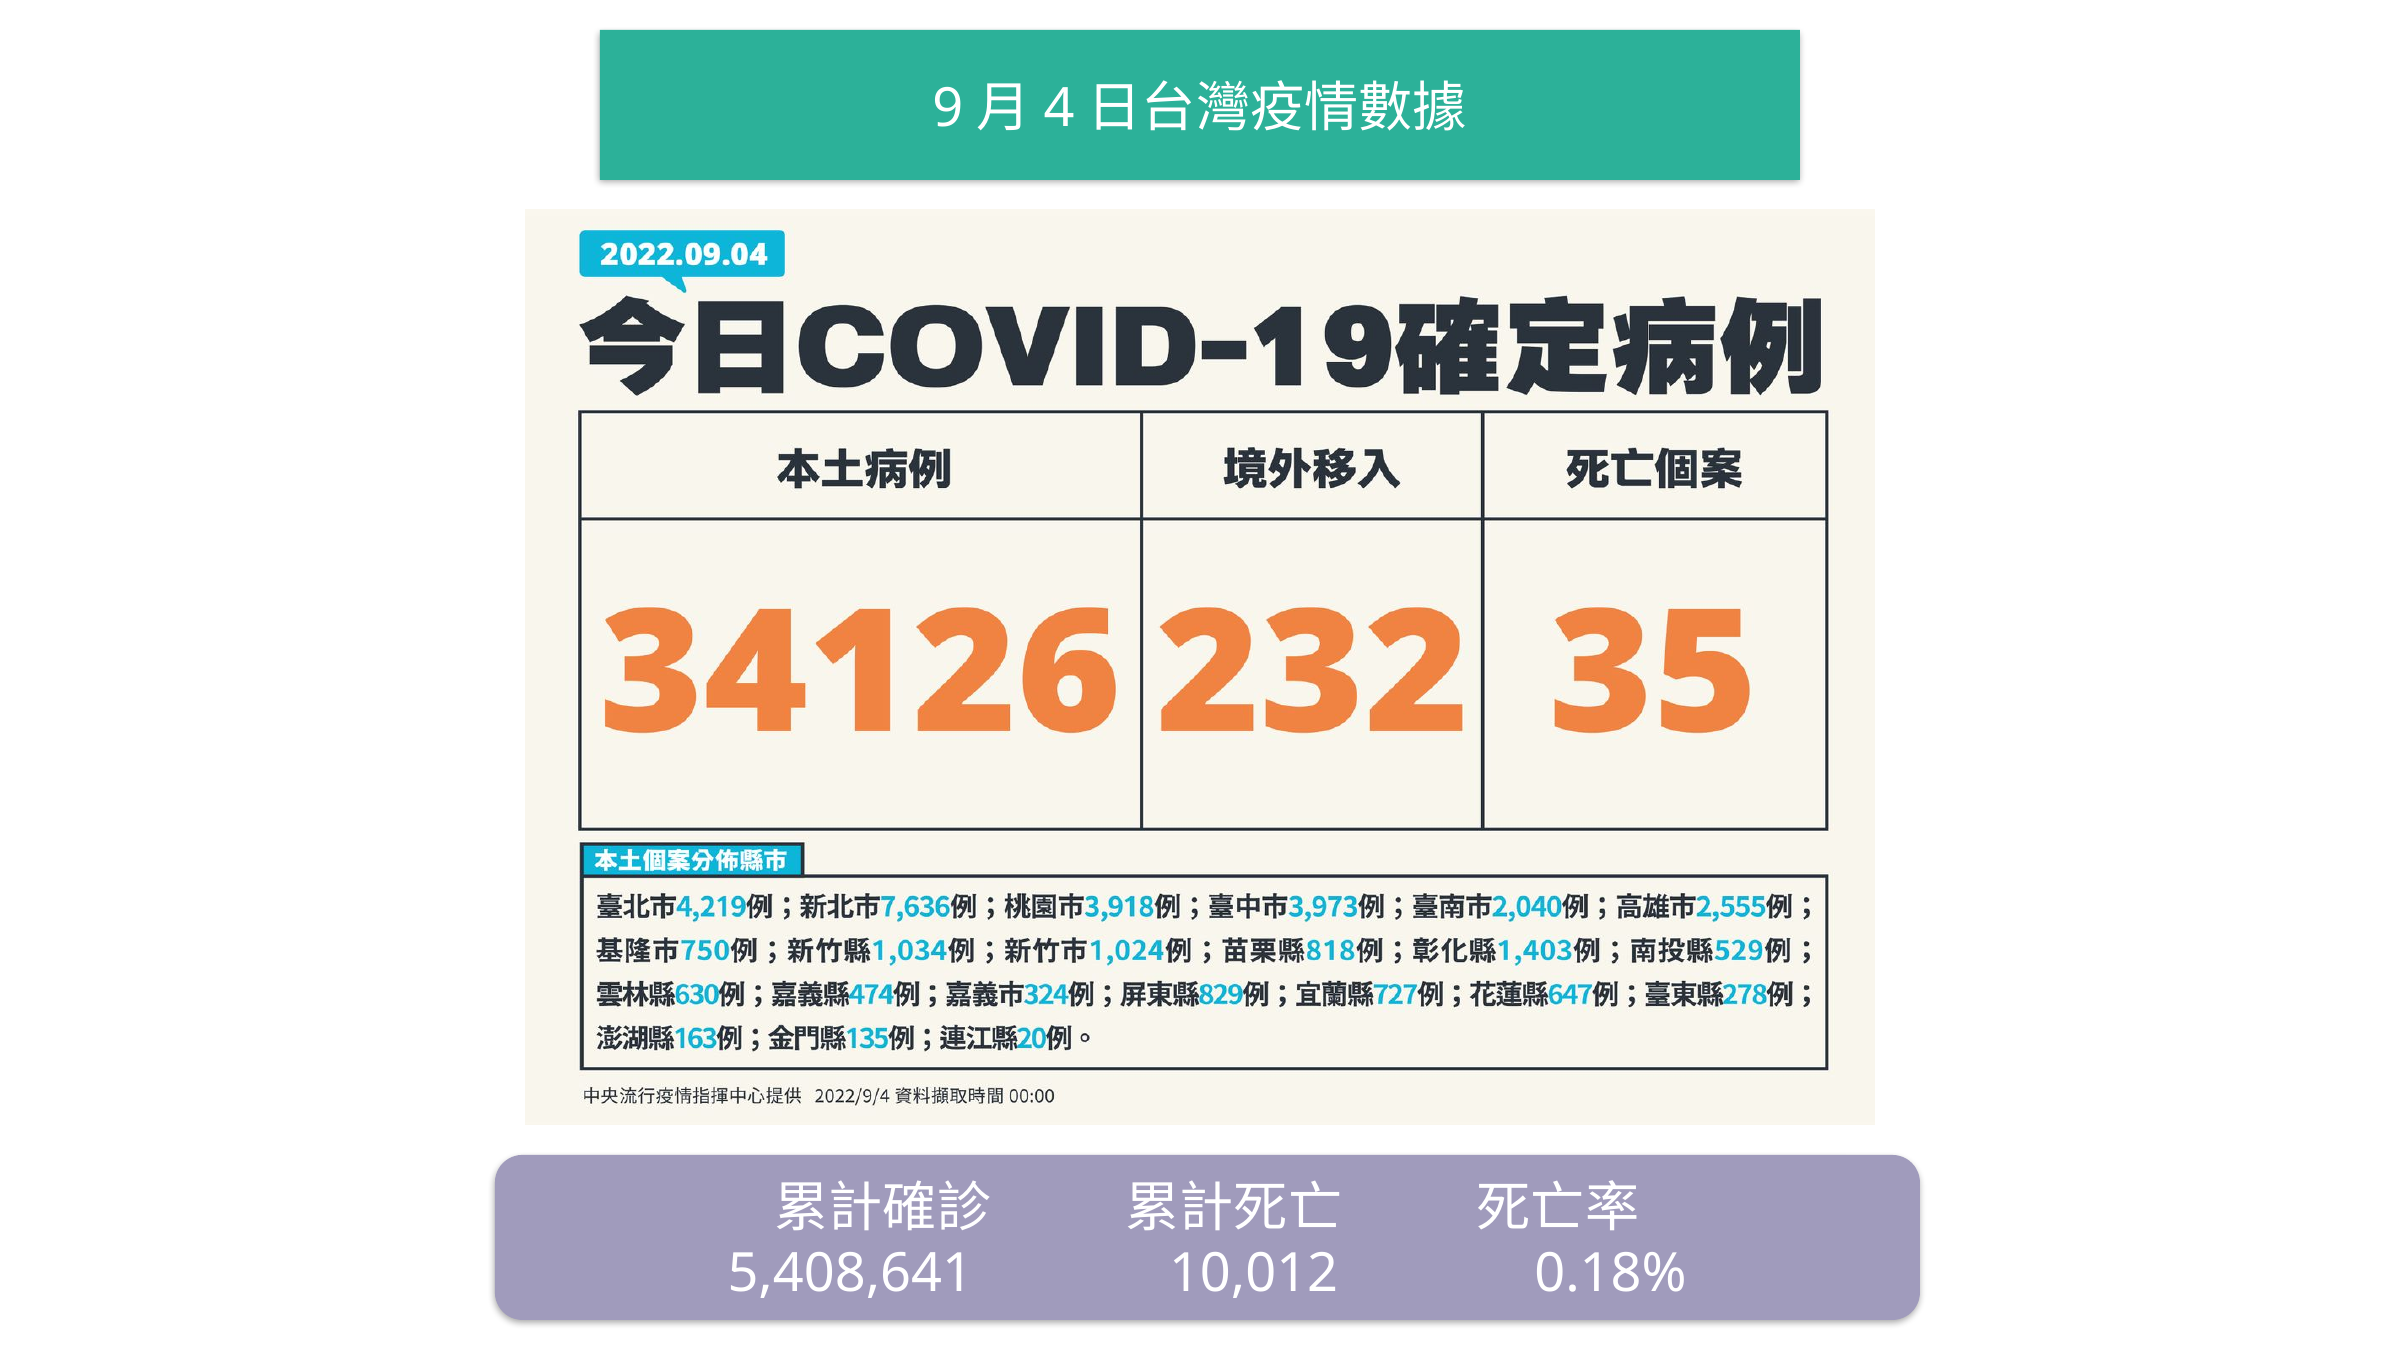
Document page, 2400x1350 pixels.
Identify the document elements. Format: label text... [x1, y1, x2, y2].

text_box 累計確診 累計死亡 死亡率 5,408,641 10,012 0.18% [494, 1154, 1921, 1321]
picture [524, 209, 1876, 1126]
text_box 9月4日台灣疫情數據 [599, 29, 1801, 181]
